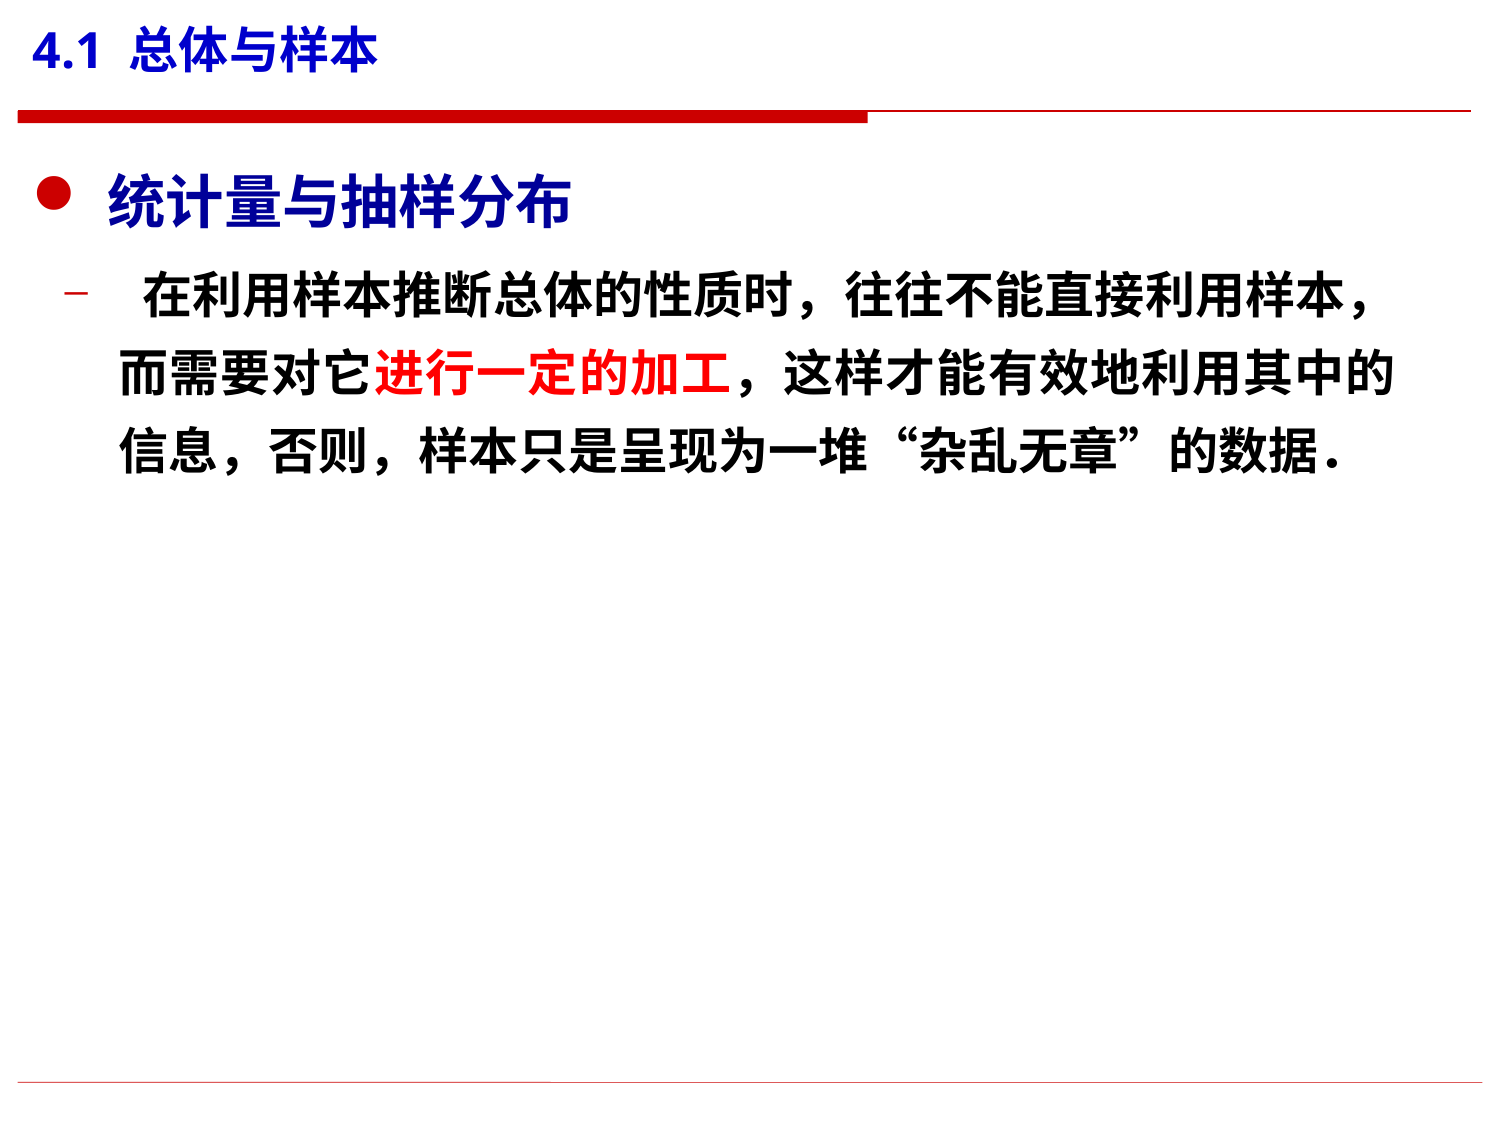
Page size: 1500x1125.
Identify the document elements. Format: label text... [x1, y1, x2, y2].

title 4.1 总体与样本 [17, 22, 1483, 87]
list 统计量与抽样分布 在利用样本推断总体的性质时，往往不能直接利用样本，而需要对它进行一定的加工，这样才能有效地利用其中的信息，否则，样本只是呈现为一堆“杂乱无章”的数据． [17, 137, 1412, 1071]
